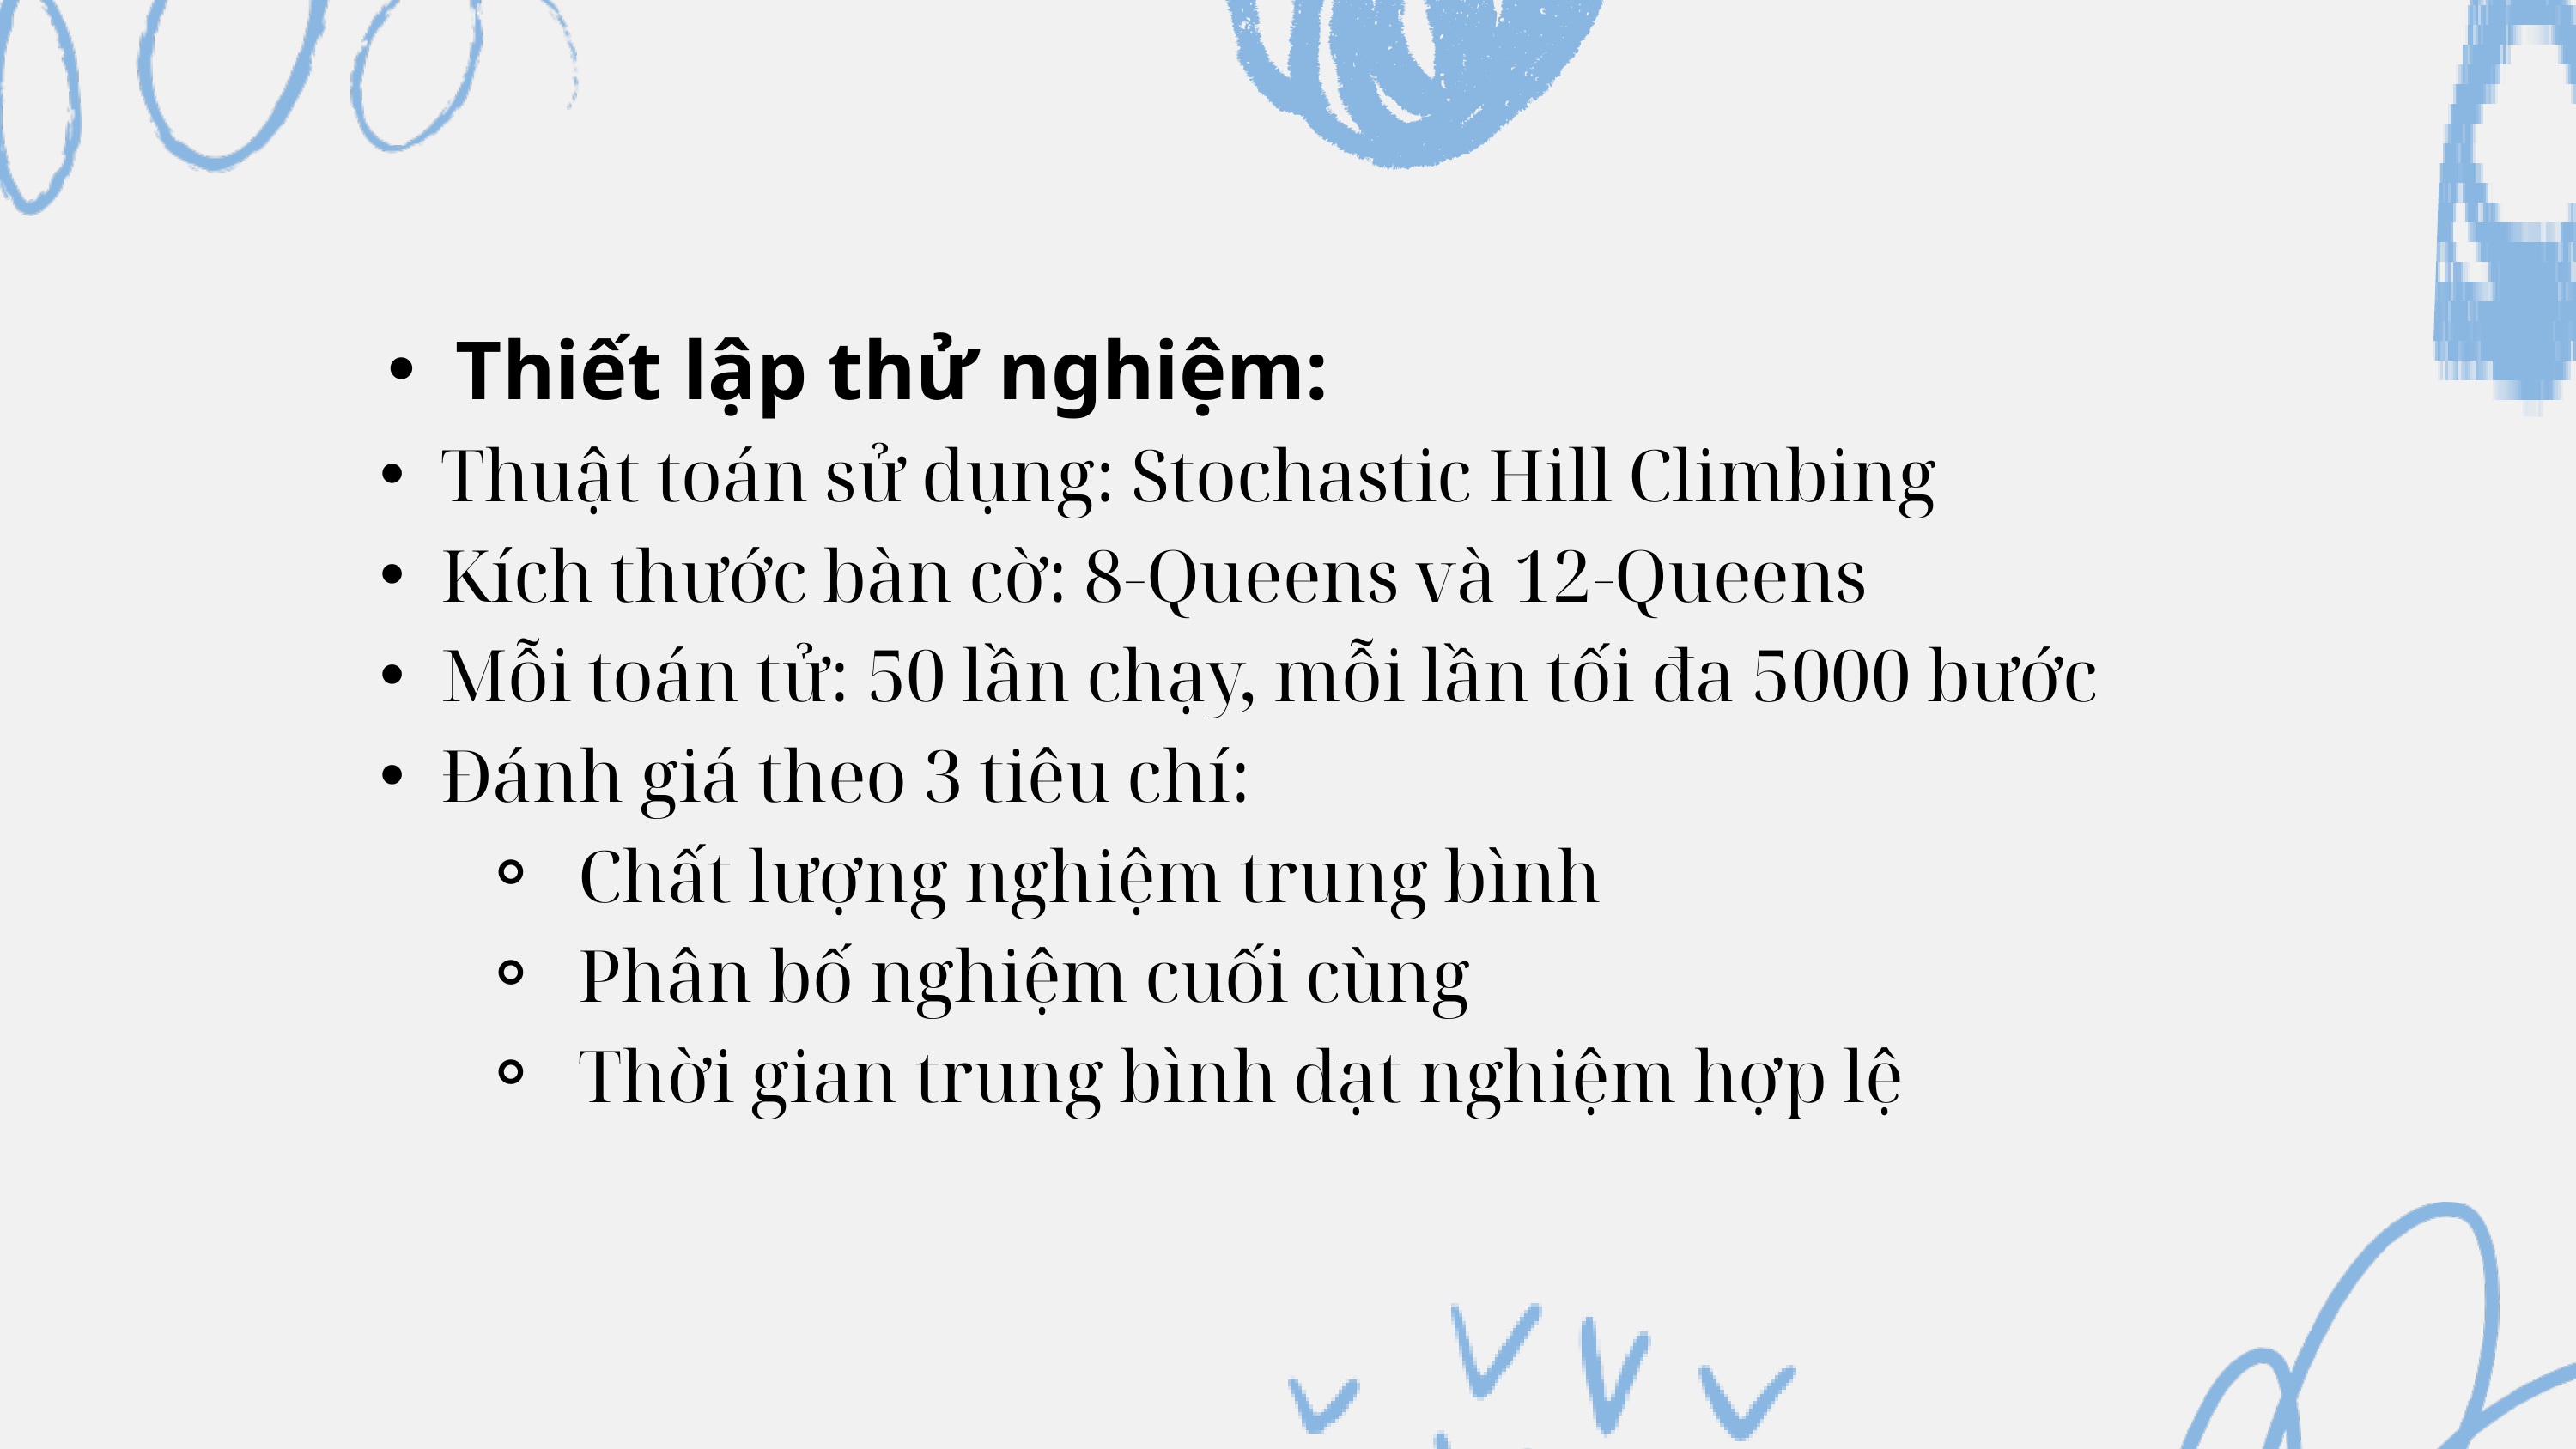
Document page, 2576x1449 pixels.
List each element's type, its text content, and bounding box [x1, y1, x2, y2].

text_box [2162, 1217, 2576, 1449]
text_box [0, 0, 579, 216]
text_box [1221, 0, 1630, 171]
text_box [1288, 1303, 1862, 1449]
text_box [2434, 0, 2576, 303]
text_box Thiết lập thử nghiệm: Thuật toán sử dụng: Stochastic Hill Climbing Kích thước bàn cờ: 8-Queens và 12-Queens Mỗi toán tử: 50 lần chạy, mỗi lần tối đa 5000 bước Đánh giá theo 3 tiêu chí: Chất lượng nghiệm trung bình Phân bố nghiệm cuối cùng Thời gian trung bình đạt nghiệm hợp lệ [319, 303, 2576, 1217]
